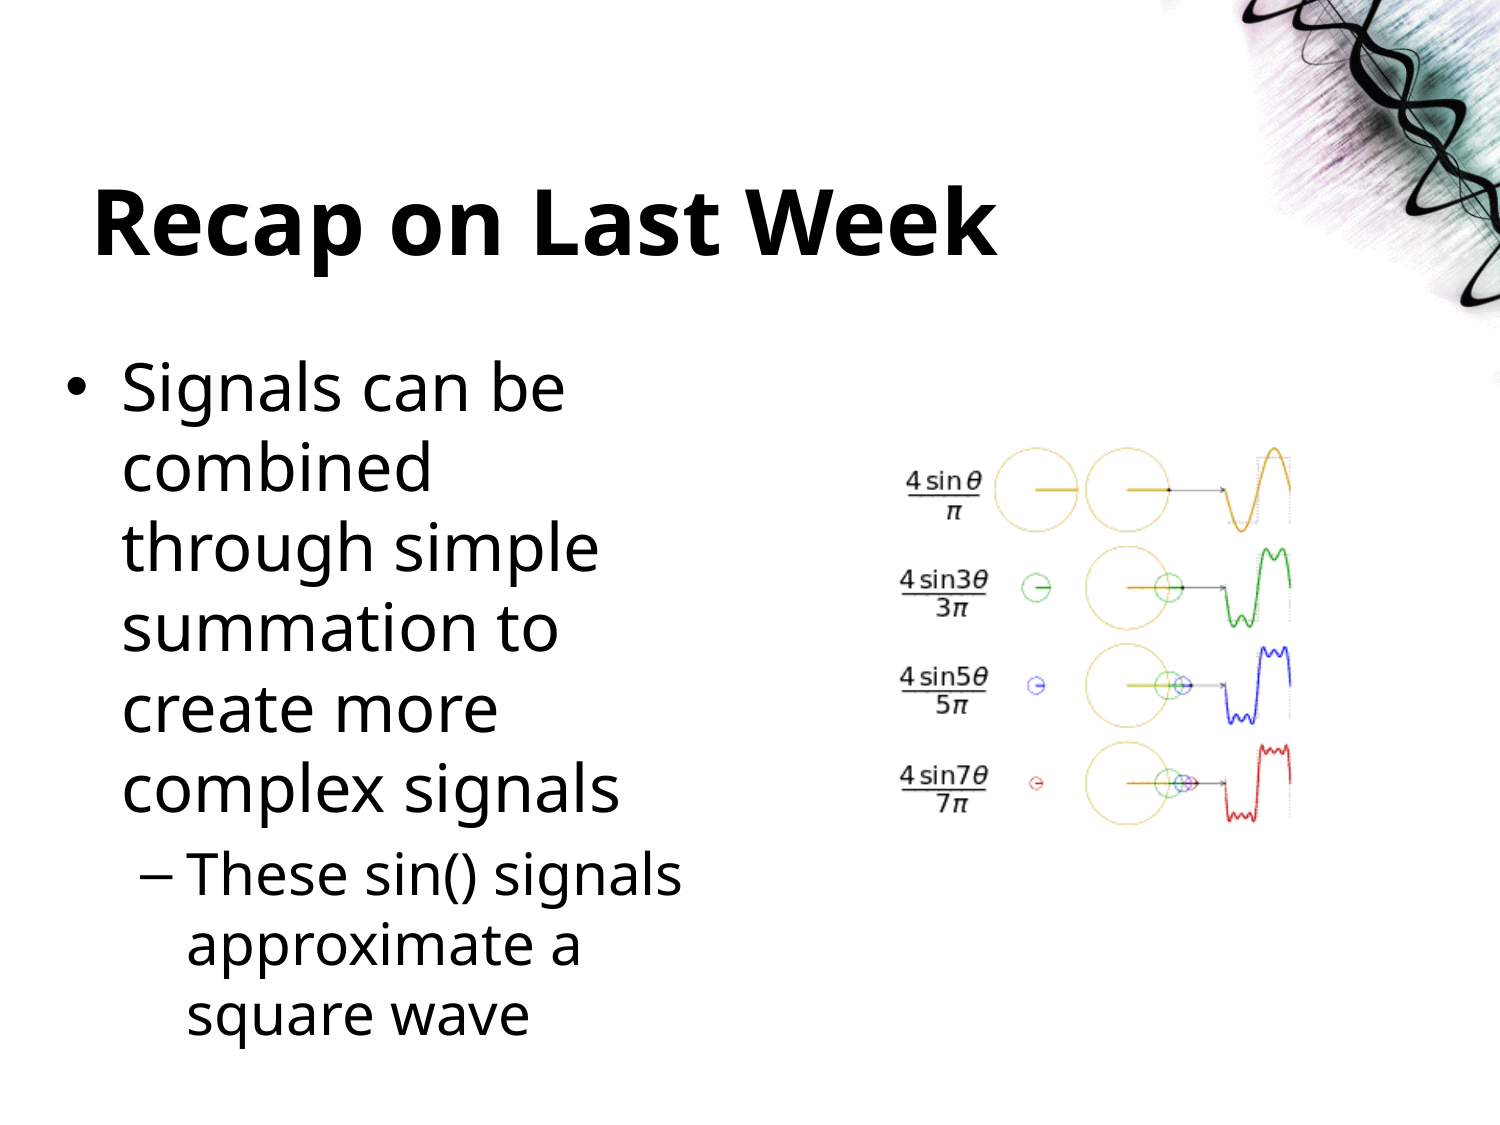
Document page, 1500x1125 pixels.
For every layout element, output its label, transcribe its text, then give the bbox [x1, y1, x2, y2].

list Signals can be combined through simple summation to create more complex signals These sin() signals approximate a square wave [50, 337, 713, 1083]
picture [1055, 0, 1500, 504]
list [893, 443, 1294, 844]
title Recap on Last Week [75, 125, 1425, 313]
